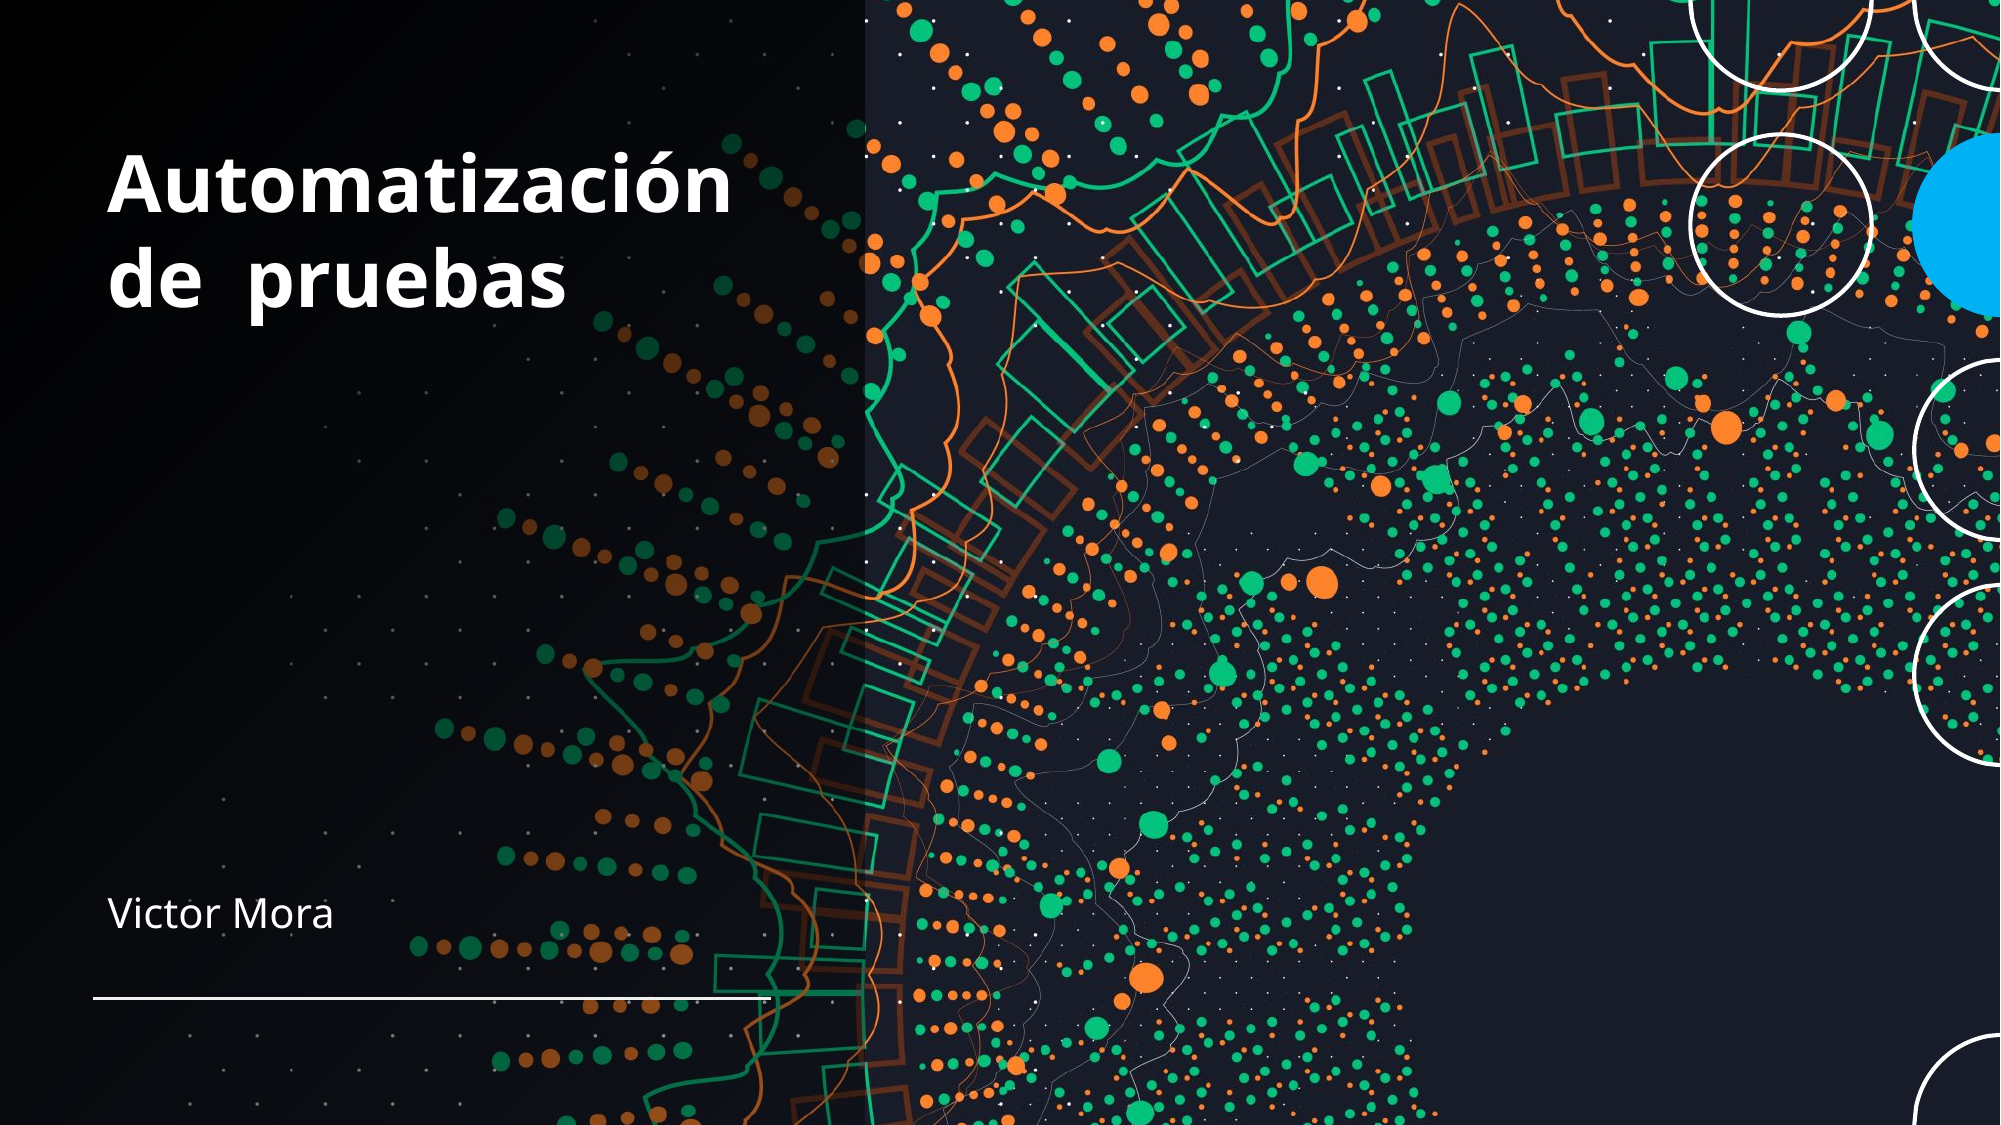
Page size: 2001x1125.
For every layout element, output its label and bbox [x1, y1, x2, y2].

picture [0, 0, 1688, 1125]
text_box [1688, 0, 2000, 1125]
